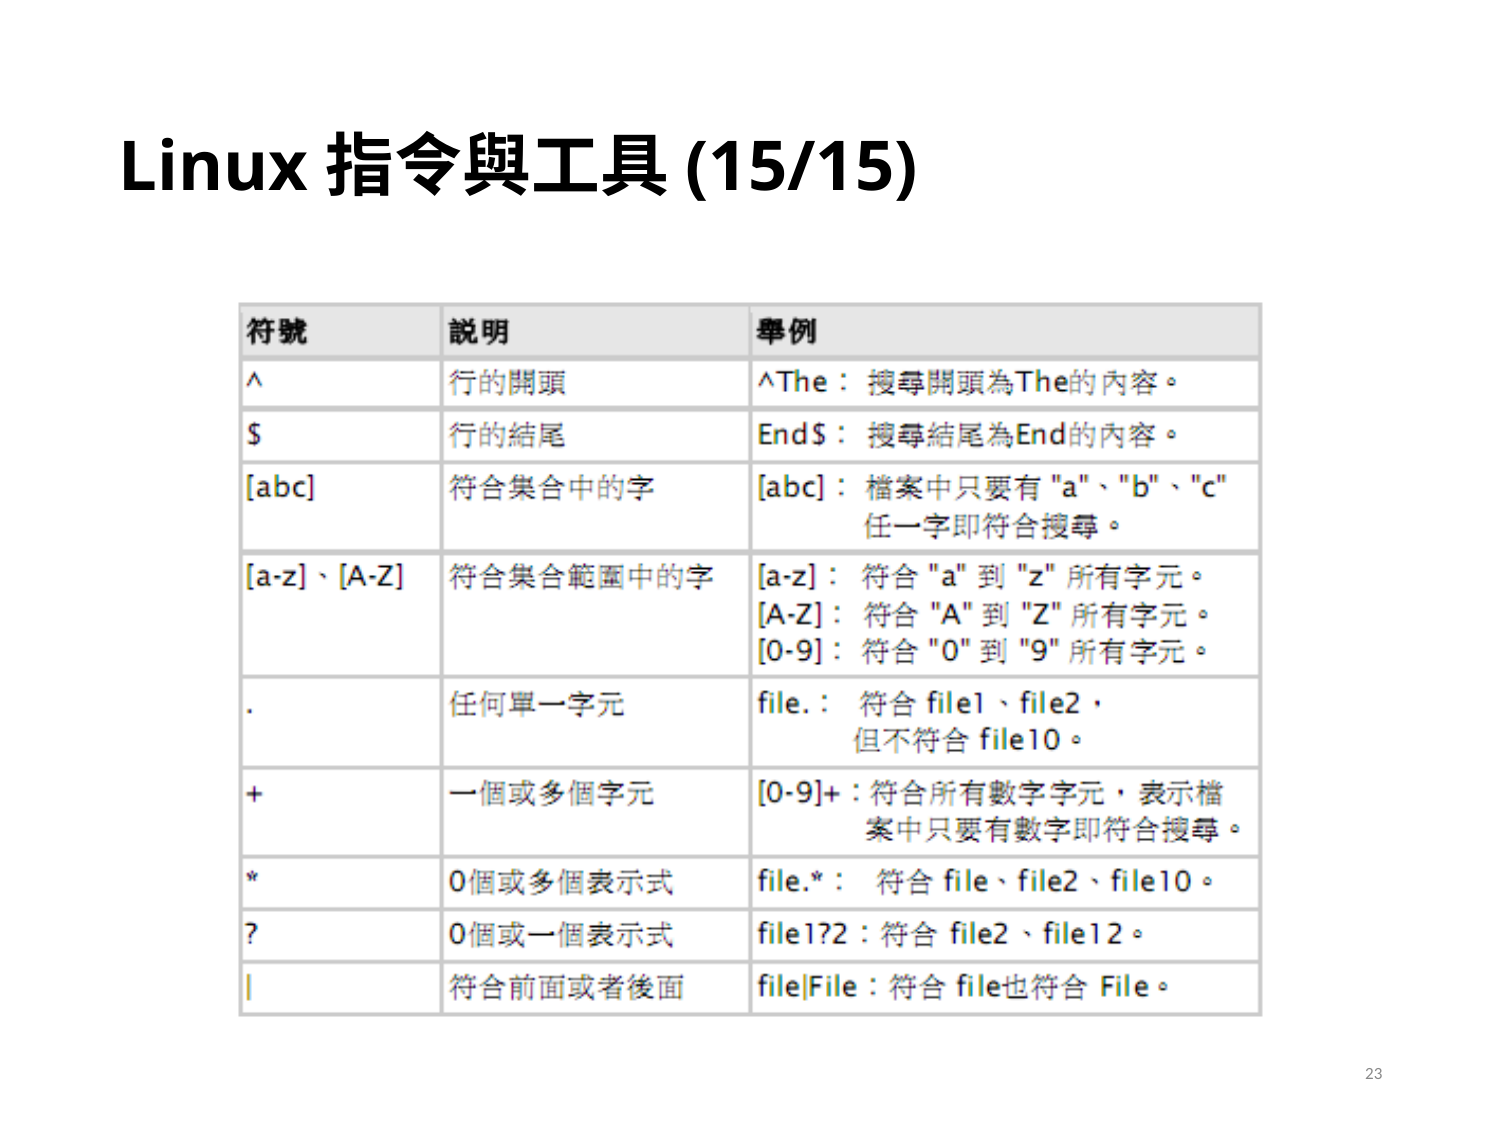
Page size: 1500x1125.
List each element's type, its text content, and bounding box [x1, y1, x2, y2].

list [237, 301, 1265, 1019]
title Linux指令與工具(15/15) [103, 59, 1398, 278]
slide_number 23 [1060, 1042, 1398, 1103]
